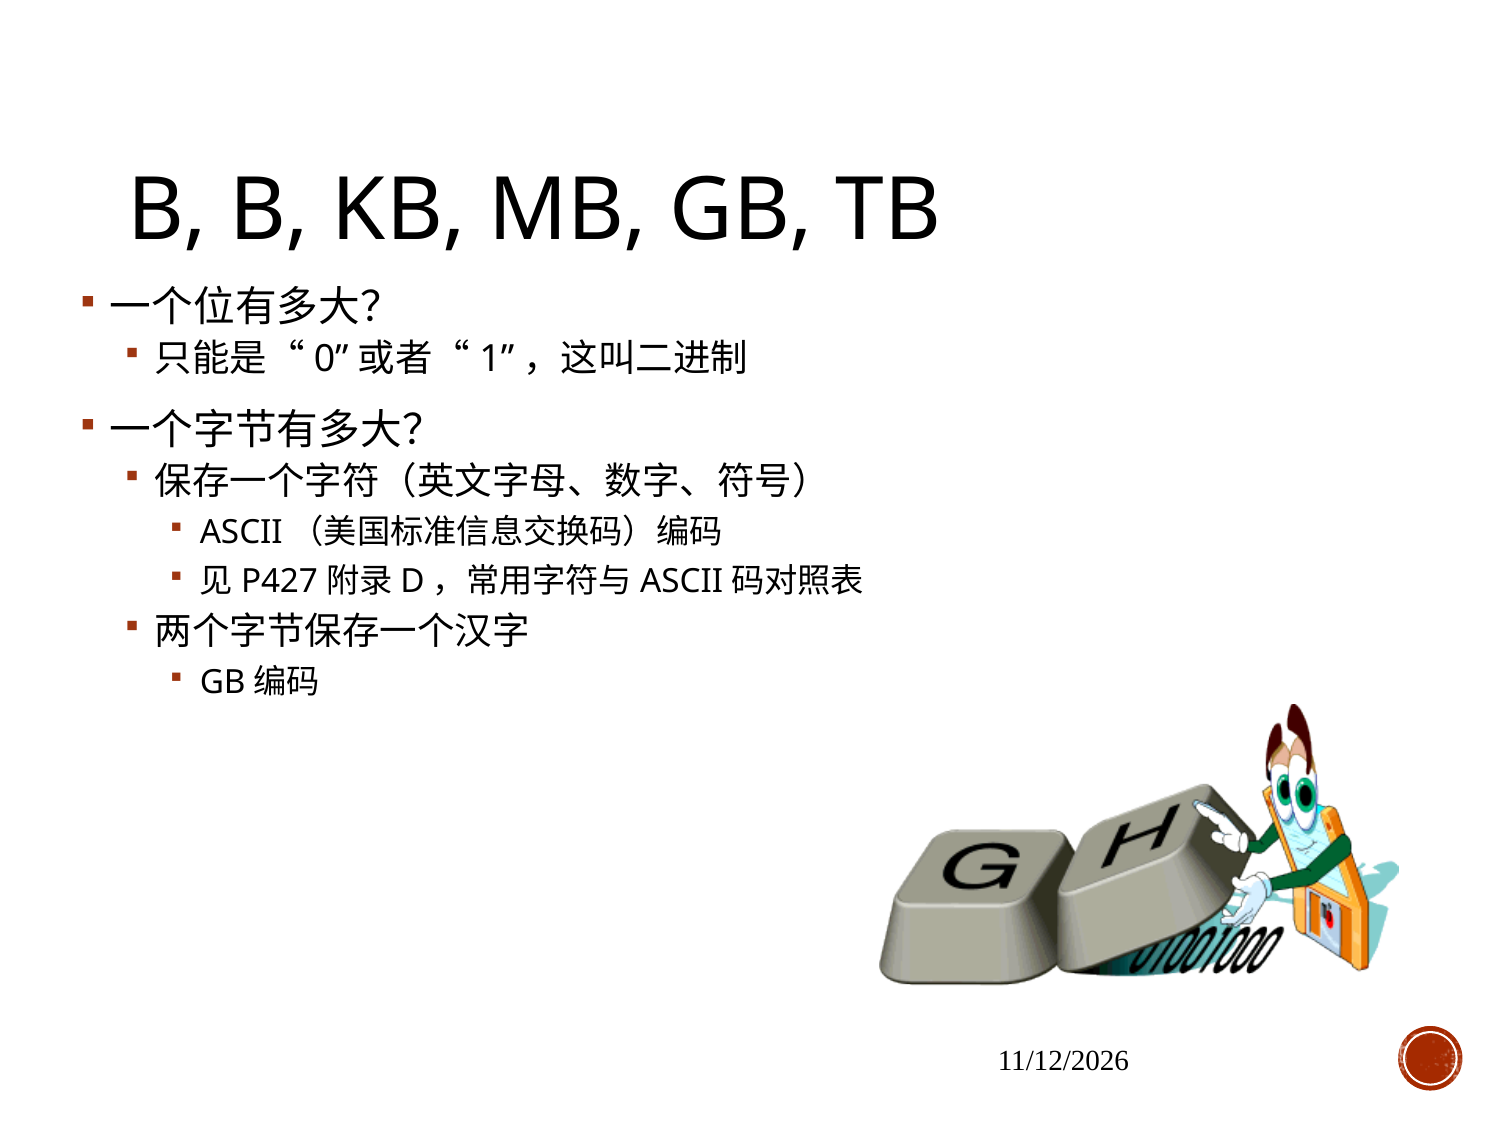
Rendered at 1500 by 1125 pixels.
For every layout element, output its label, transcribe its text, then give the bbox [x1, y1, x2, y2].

slide_number [982, 1028, 1386, 1089]
list 一个位有多大？ 只能是“0”或者“1”，这叫二进制 一个字节有多大？ 保存一个字符（英文字母、数字、符号） ASCII（美国标准信息交换码）编码 见P427附录D，常用字符与ASCII码对照表 两个字节保存一个汉字 GB编码 [64, 278, 1471, 1035]
title b, B, KB, MB, GB, TB [112, 79, 1388, 278]
picture [879, 704, 1399, 994]
slide_number [1391, 1028, 1471, 1089]
